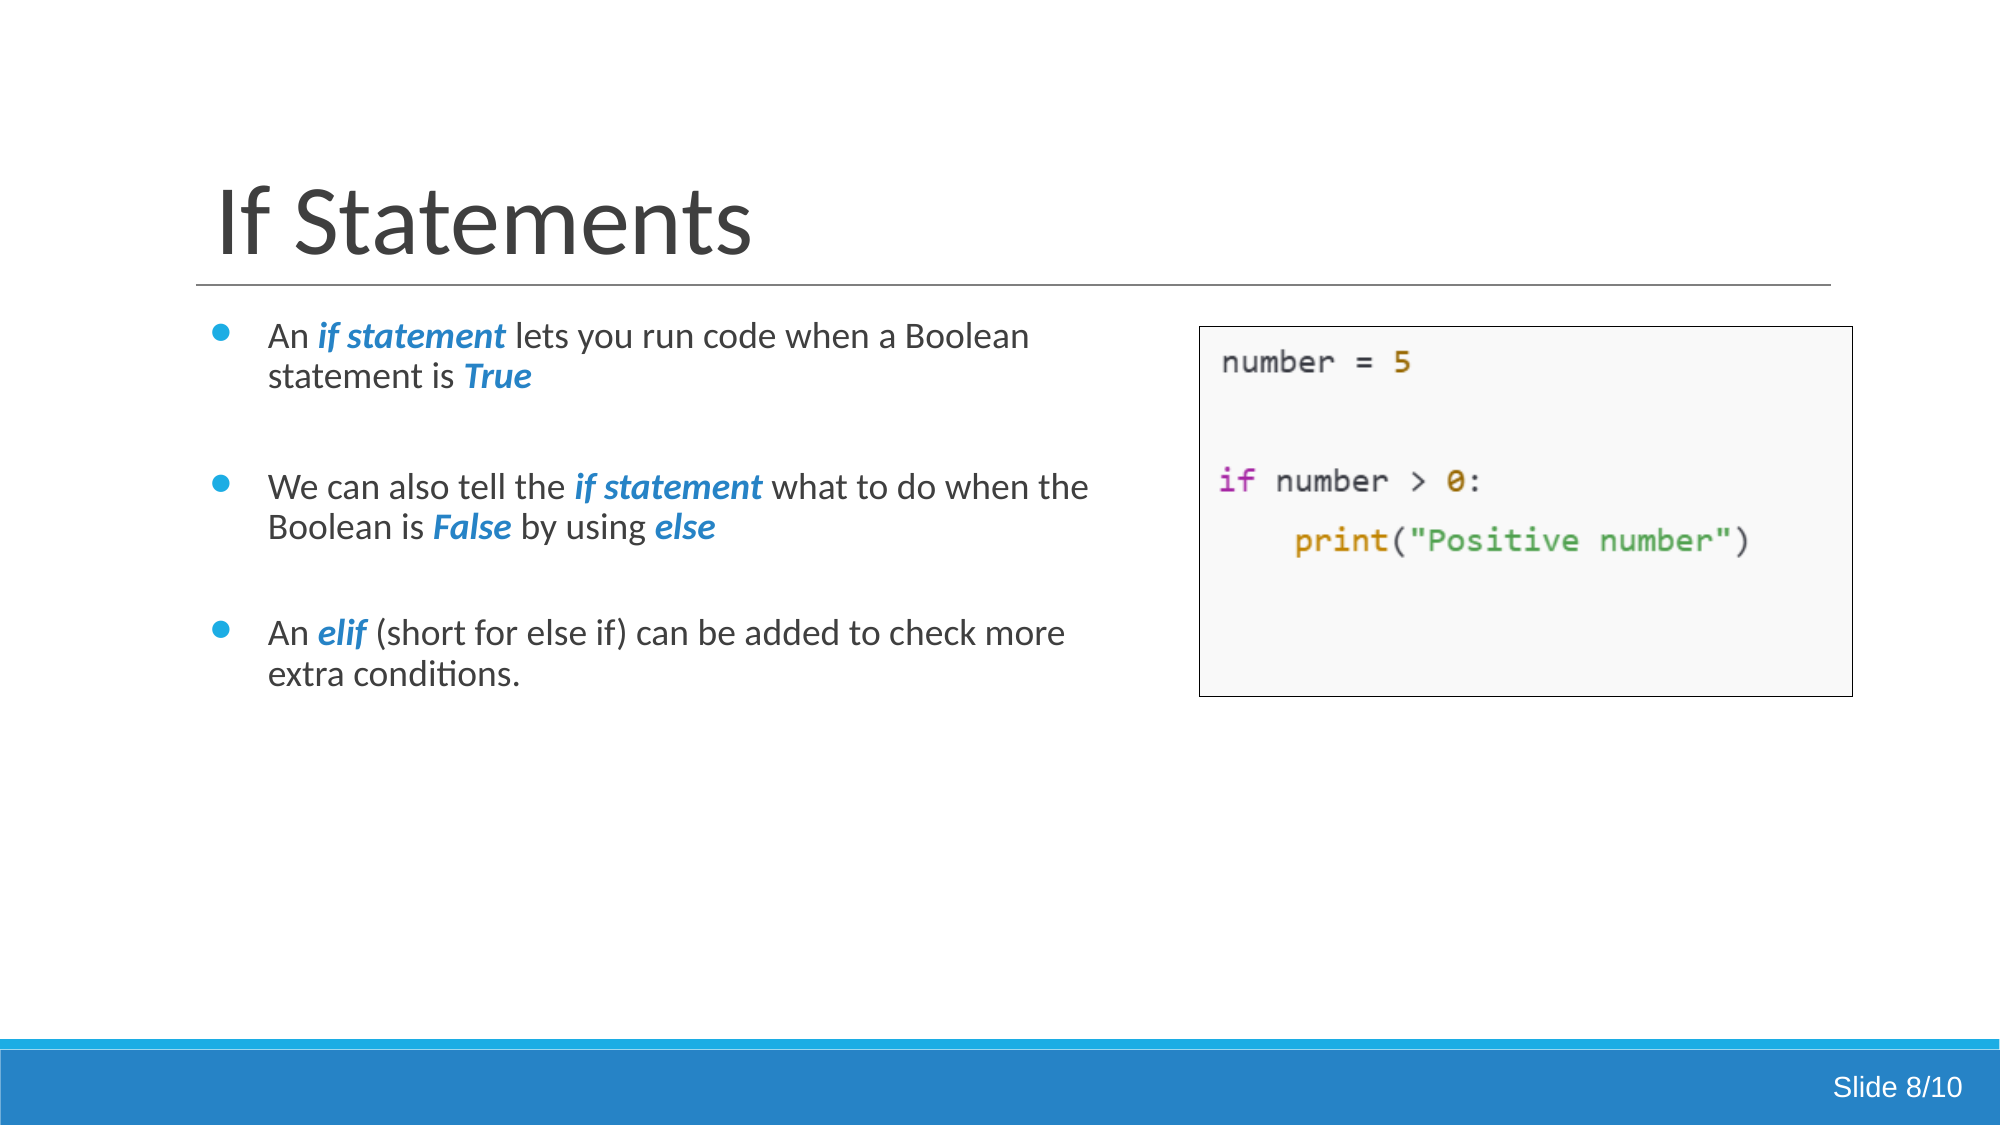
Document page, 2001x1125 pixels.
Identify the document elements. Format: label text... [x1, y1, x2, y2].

title If Statements [200, 44, 1850, 283]
text_box Slide 8/10 [1817, 1053, 2000, 1125]
picture [1199, 326, 1853, 697]
text_box An if statement lets you run code when a Boolean statement is True We can also tell the if statement what to do when the Boolean is False by using else An elif (short for else if) can be added to check more extra conditions. [192, 308, 1127, 870]
